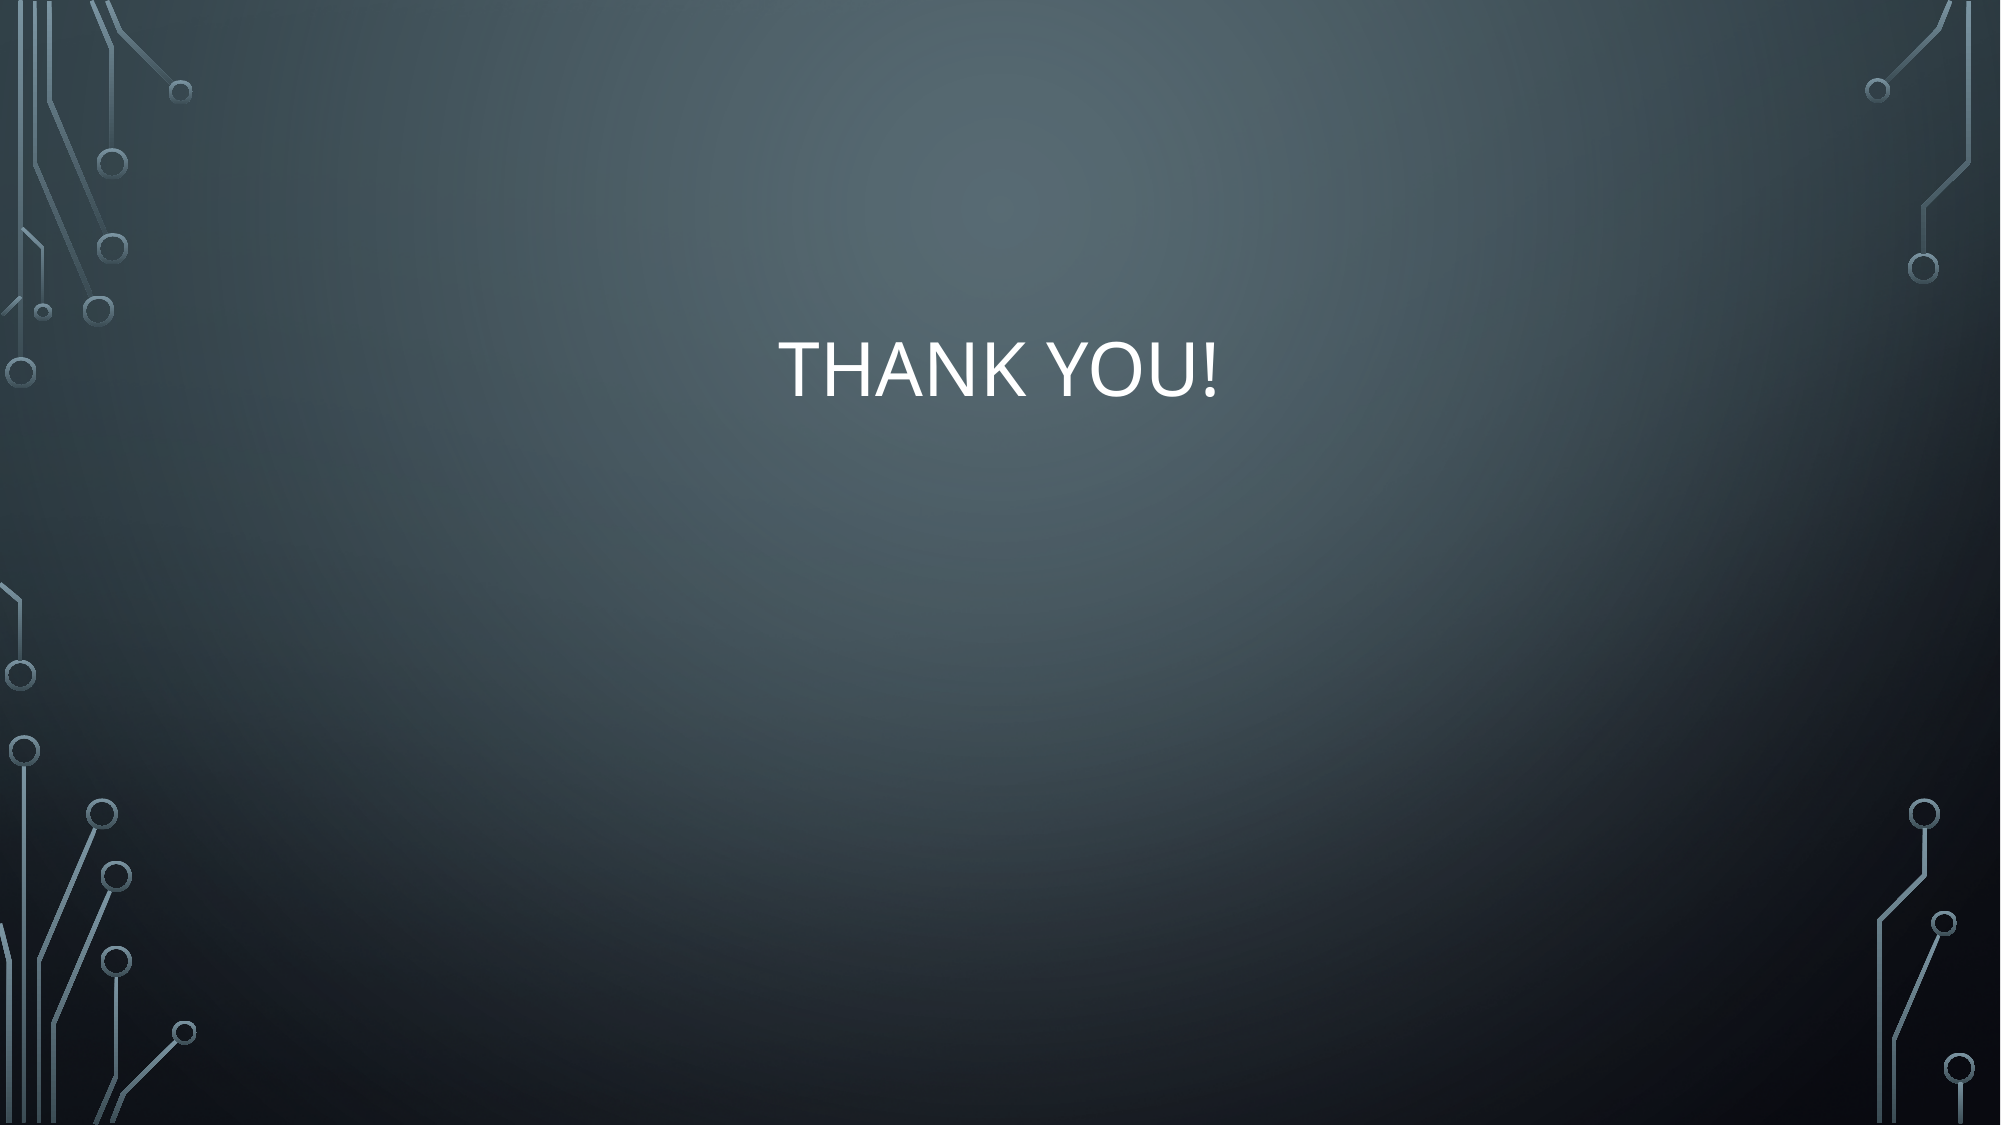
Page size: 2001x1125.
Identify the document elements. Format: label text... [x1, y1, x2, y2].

title Thank you! [187, 101, 1813, 643]
